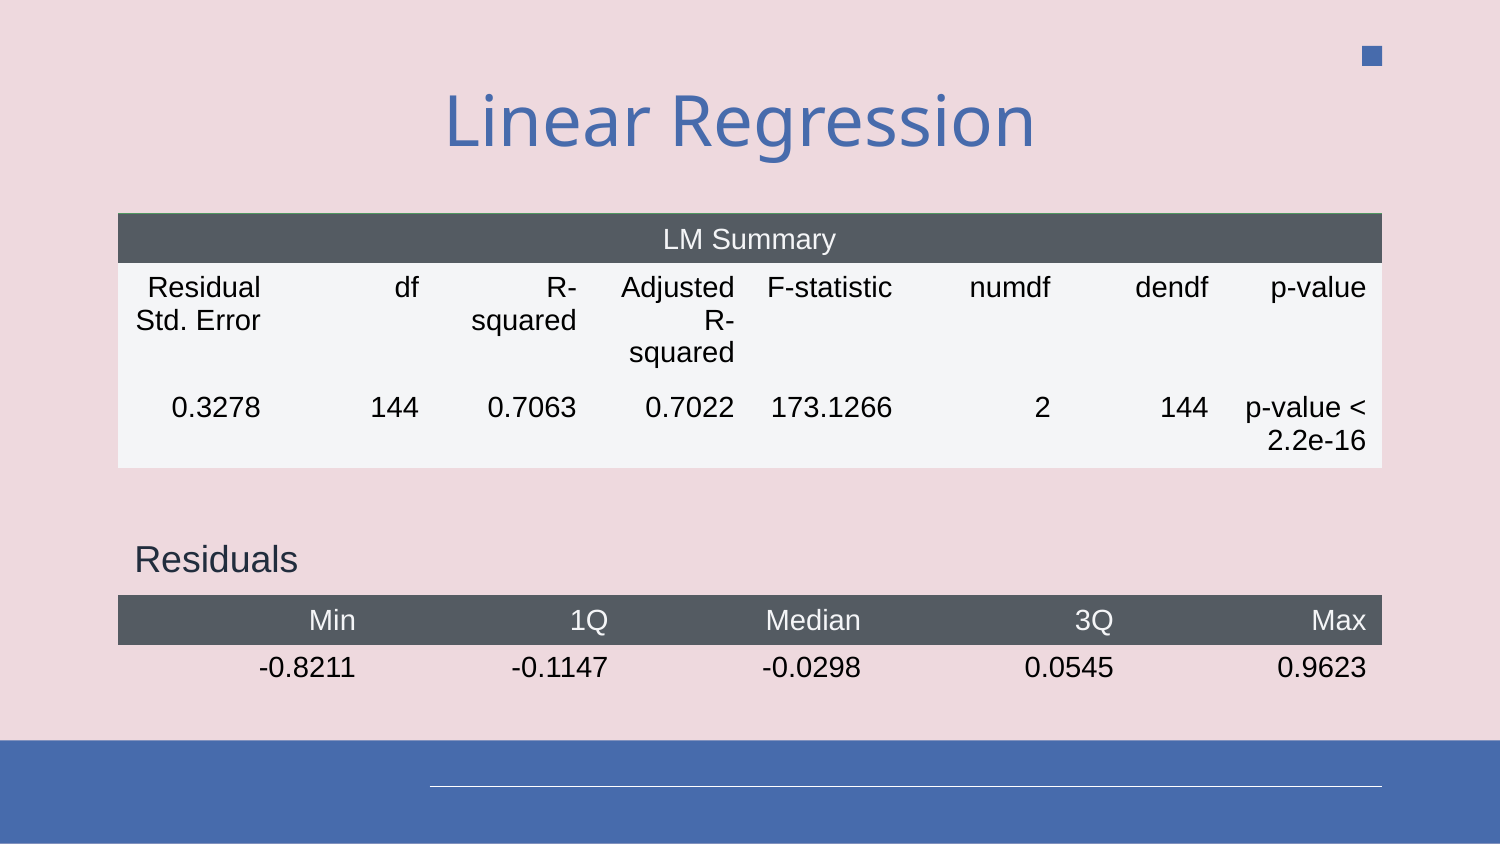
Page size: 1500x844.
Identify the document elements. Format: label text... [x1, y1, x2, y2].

table_cell -0.0298 [624, 645, 876, 692]
title Linear Regression [383, 60, 1117, 155]
table_cell 0.3278 [118, 383, 276, 468]
table_cell 0.0545 [876, 645, 1129, 692]
table_header Max [1129, 596, 1382, 643]
table_cell F-statistic [750, 263, 908, 383]
table_cell -0.8211 [118, 645, 371, 692]
table_cell 173.1266 [750, 383, 908, 468]
table_cell 0.7063 [434, 383, 592, 468]
table_header Min [118, 596, 371, 643]
table_cell p-value [1224, 263, 1382, 383]
table_header 1Q [371, 596, 624, 643]
table_header 3Q [876, 596, 1129, 643]
table_cell 0.7022 [592, 383, 750, 468]
text_box Residuals [119, 527, 314, 588]
table_header Median [624, 596, 876, 643]
table_cell 2 [908, 383, 1066, 468]
table_cell numdf [908, 263, 1066, 383]
table_cell 144 [276, 383, 434, 468]
table_cell dendf [1066, 263, 1224, 383]
table_cell Adjusted R-squared [592, 263, 750, 383]
table_cell -0.1147 [371, 645, 624, 692]
table_cell 0.9623 [1129, 645, 1382, 692]
table_cell p-value < 2.2e-16 [1224, 383, 1382, 468]
table_cell Residual Std. Error [118, 263, 276, 383]
table_header LM Summary [118, 214, 1382, 263]
table_cell 144 [1066, 383, 1224, 468]
table_cell df [276, 263, 434, 383]
table_cell R-squared [434, 263, 592, 383]
